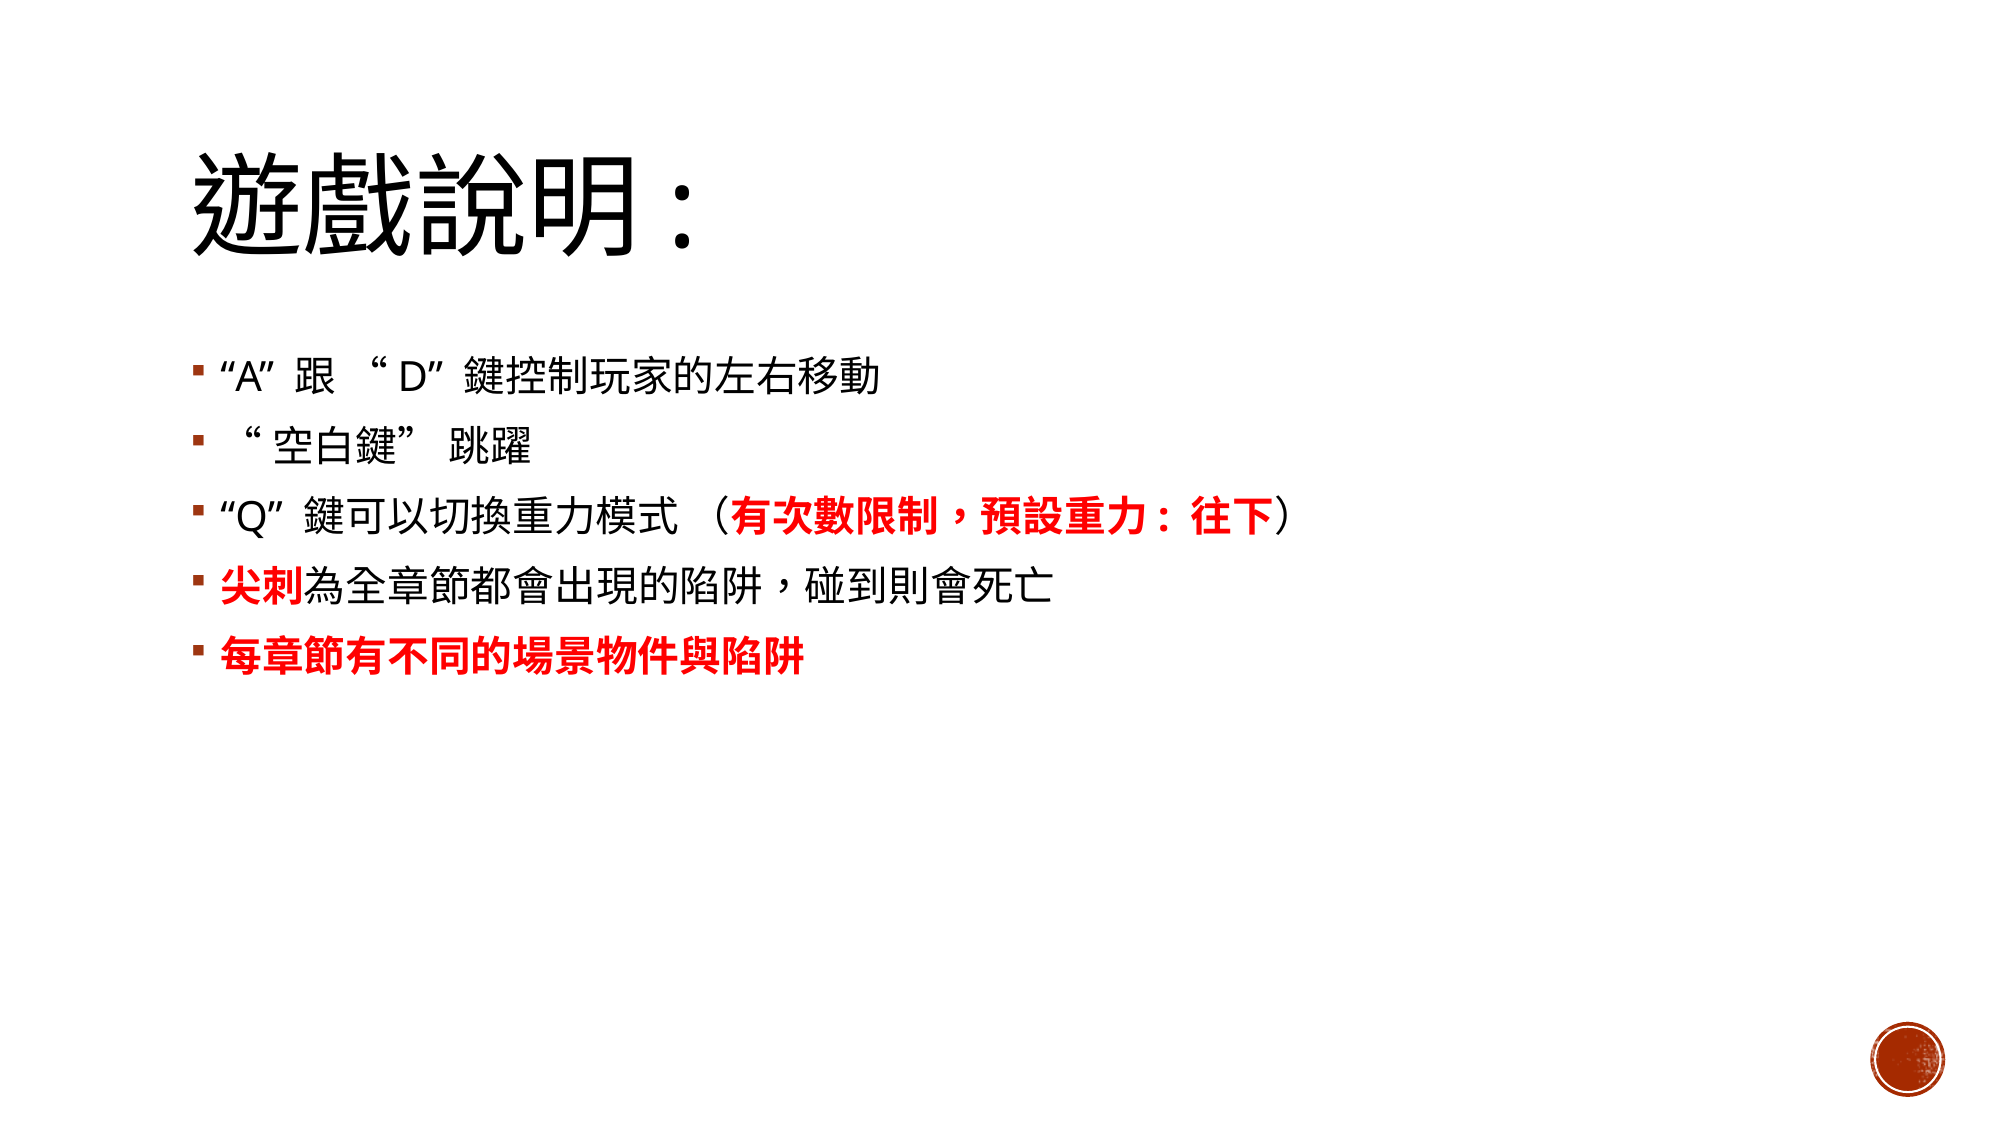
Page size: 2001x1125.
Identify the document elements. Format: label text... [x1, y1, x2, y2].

list “A” 跟 “D” 鍵控制玩家的左右移動 “空白鍵” 跳躍 “Q” 鍵可以切換重力模式 （有次數限制，預設重力: 往下） 尖刺為全章節都會出現的陷阱，碰到則會死亡 每章節有不同的場景物件與陷阱 [175, 348, 1826, 1013]
title 遊戲說明: [175, 79, 1826, 344]
